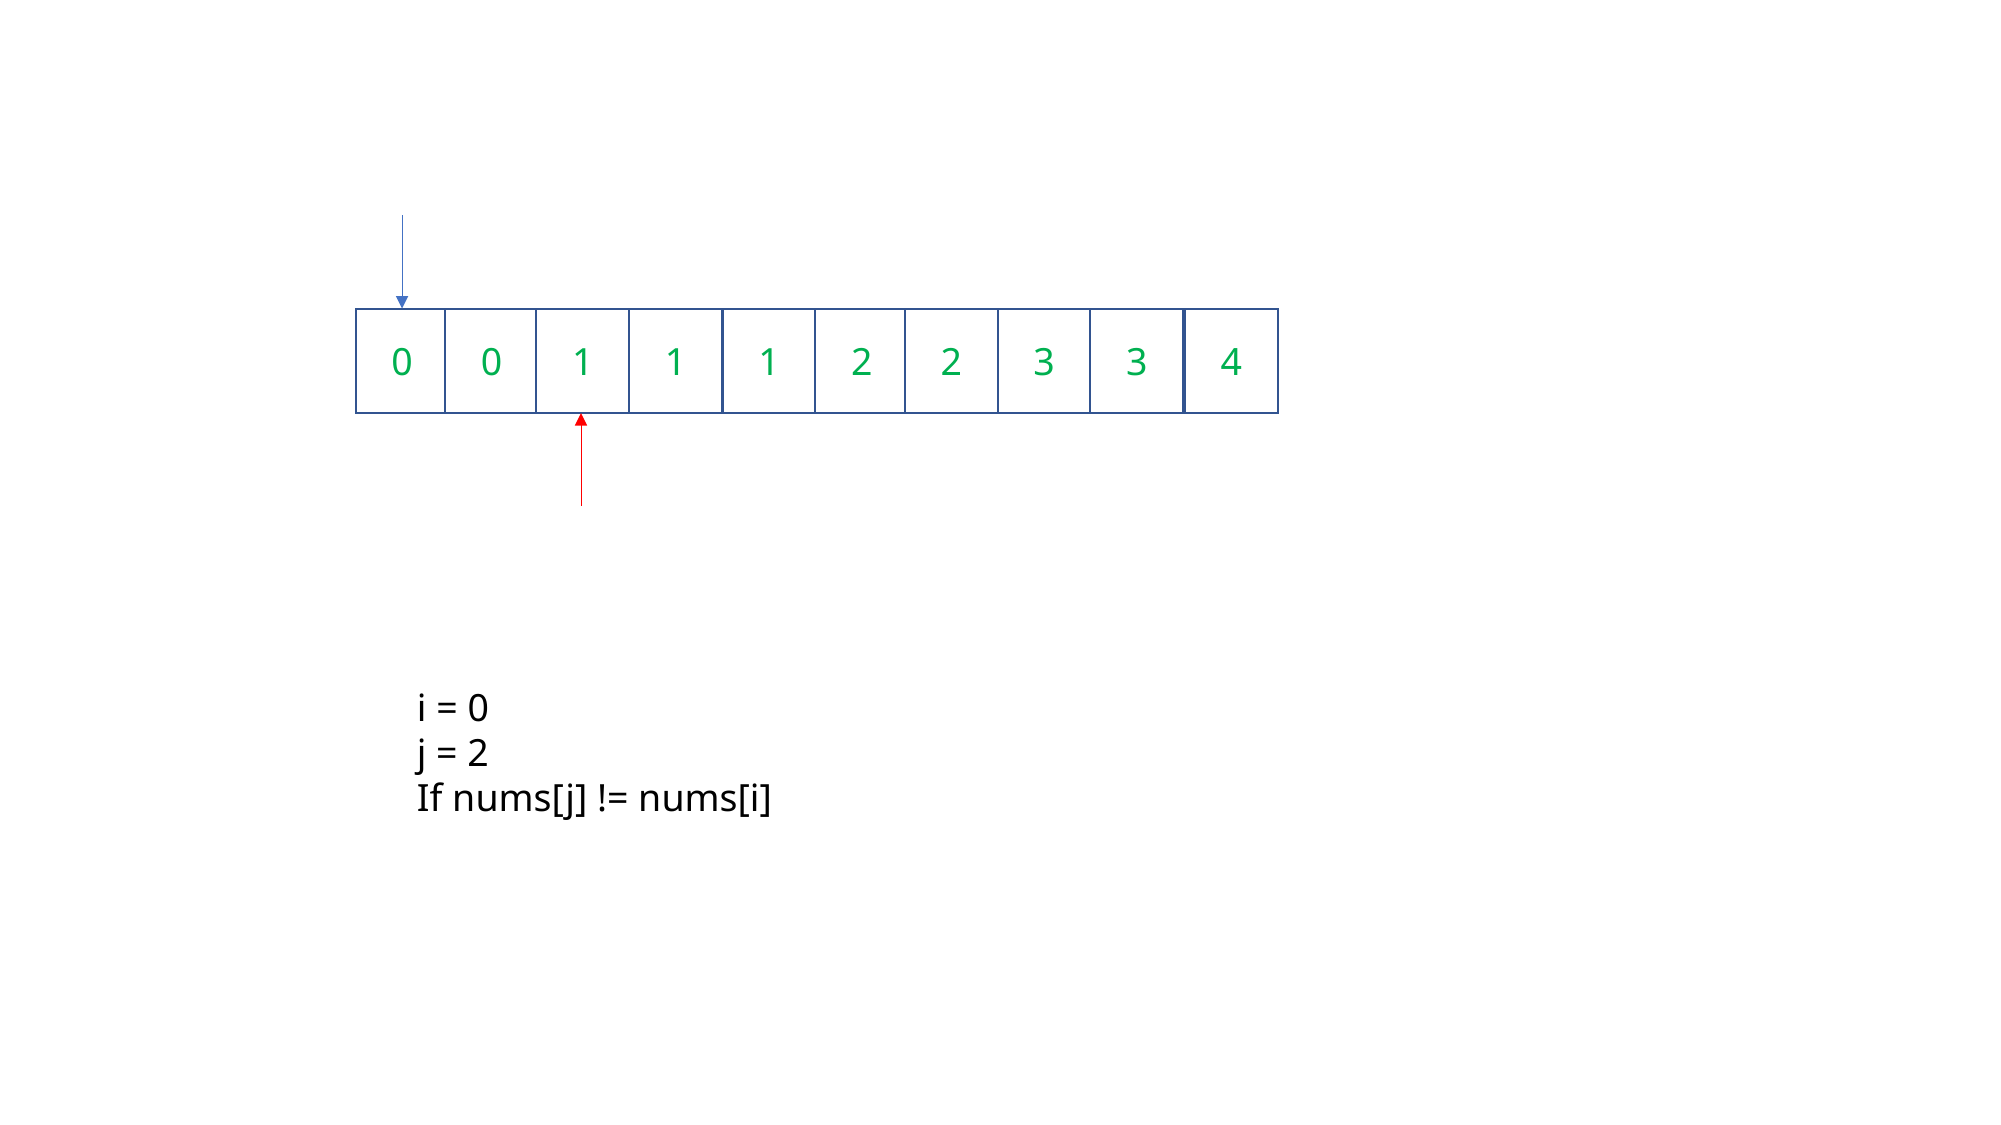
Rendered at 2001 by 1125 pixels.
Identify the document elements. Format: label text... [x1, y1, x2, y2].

text_box 3 [1089, 308, 1184, 414]
text_box 1 [722, 308, 814, 414]
text_box 0 [355, 308, 444, 414]
text_box 2 [814, 308, 904, 414]
text_box 3 [997, 308, 1089, 414]
text_box 4 [1184, 308, 1279, 414]
text_box 1 [535, 308, 628, 414]
text_box 1 [628, 308, 722, 414]
text_box i = 0 j = 2 If nums[j] != nums[i] [402, 676, 969, 827]
text_box 2 [904, 308, 997, 414]
text_box 0 [444, 308, 535, 414]
